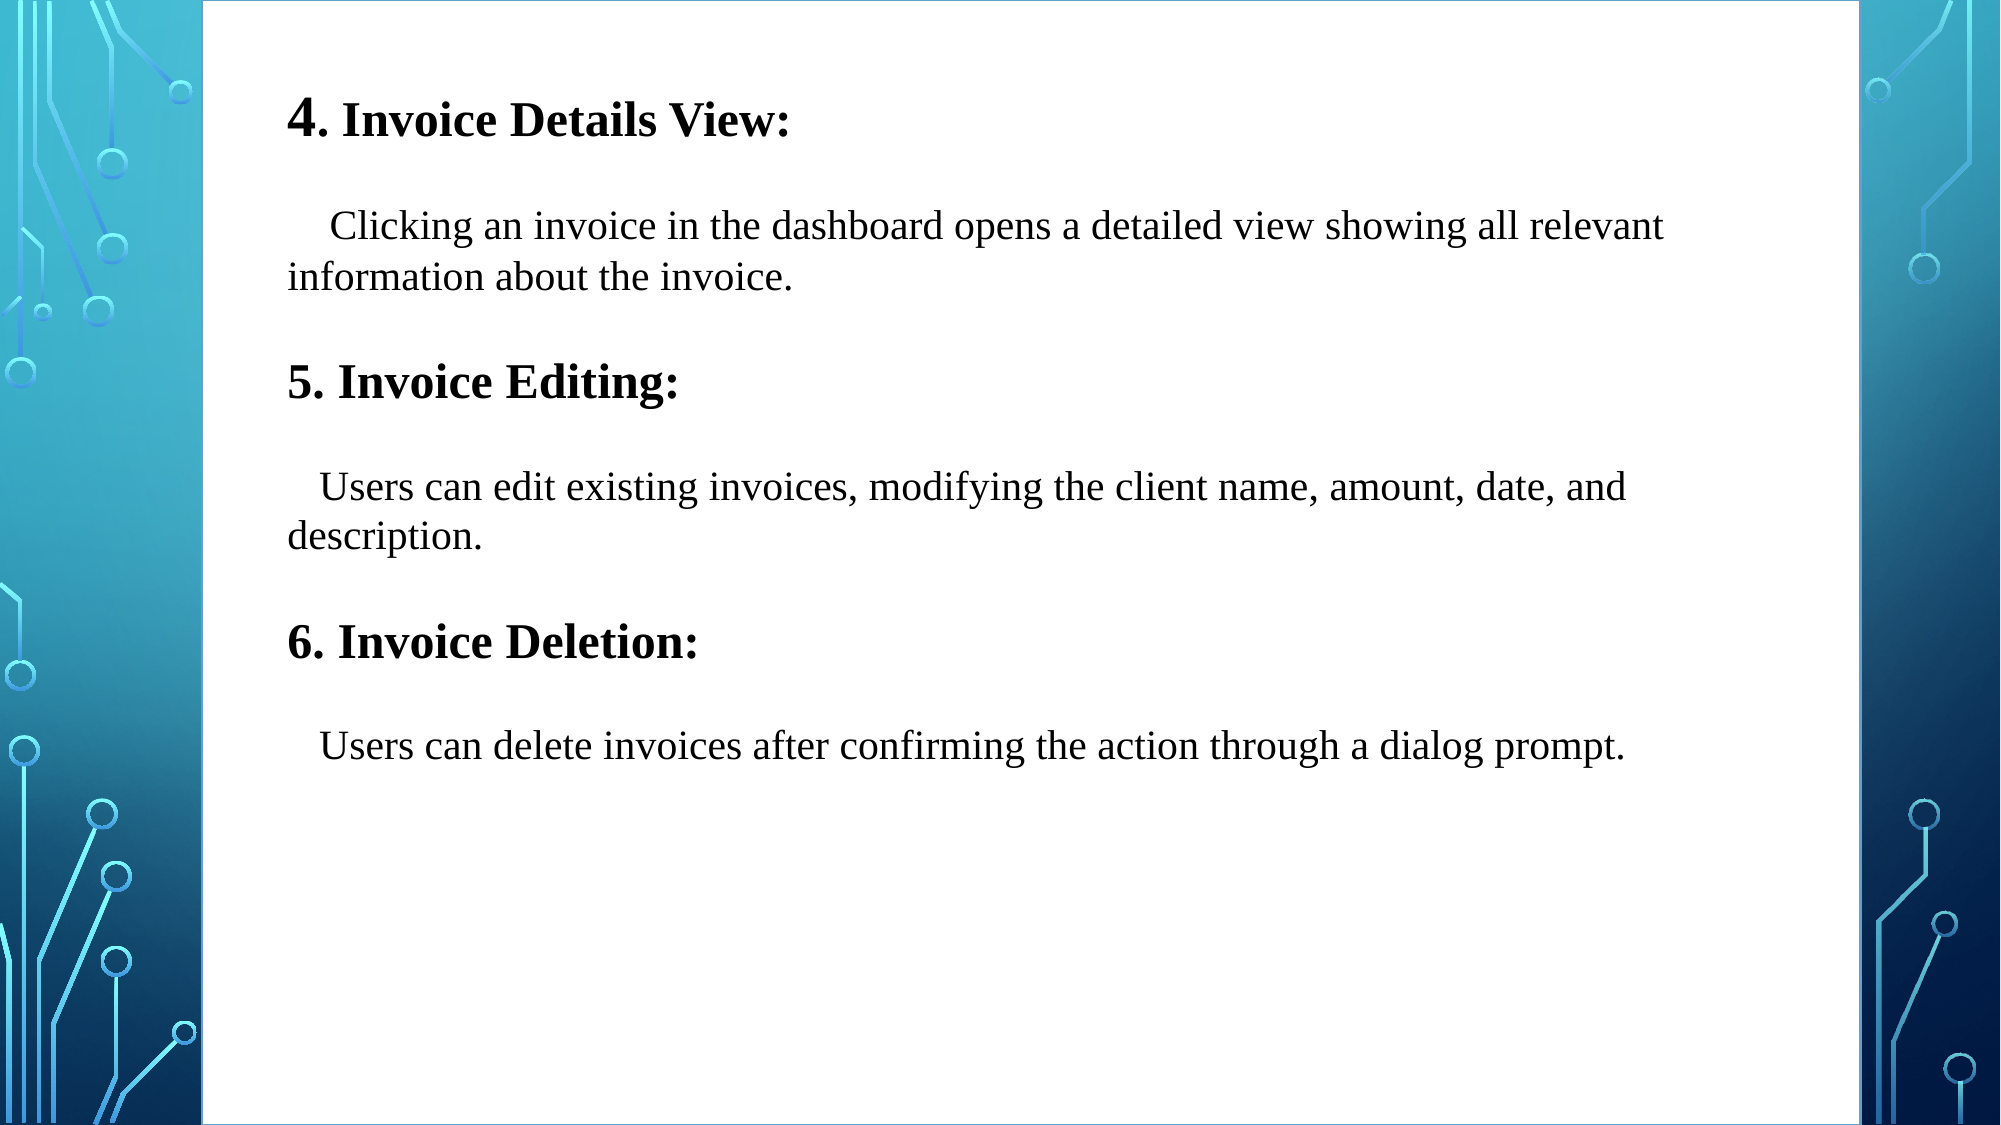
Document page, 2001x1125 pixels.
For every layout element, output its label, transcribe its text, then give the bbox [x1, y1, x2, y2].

text_box 4. Invoice Details View: Clicking an invoice in the dashboard opens a detailed view showing all relevant information about the invoice. 5. Invoice Editing: Users can edit existing invoices, modifying the client name, amount, date, and description. 6. Invoice Deletion: Users can delete invoices after confirming the action through a dialog prompt. [272, 70, 1790, 876]
text_box [201, 0, 1862, 1125]
